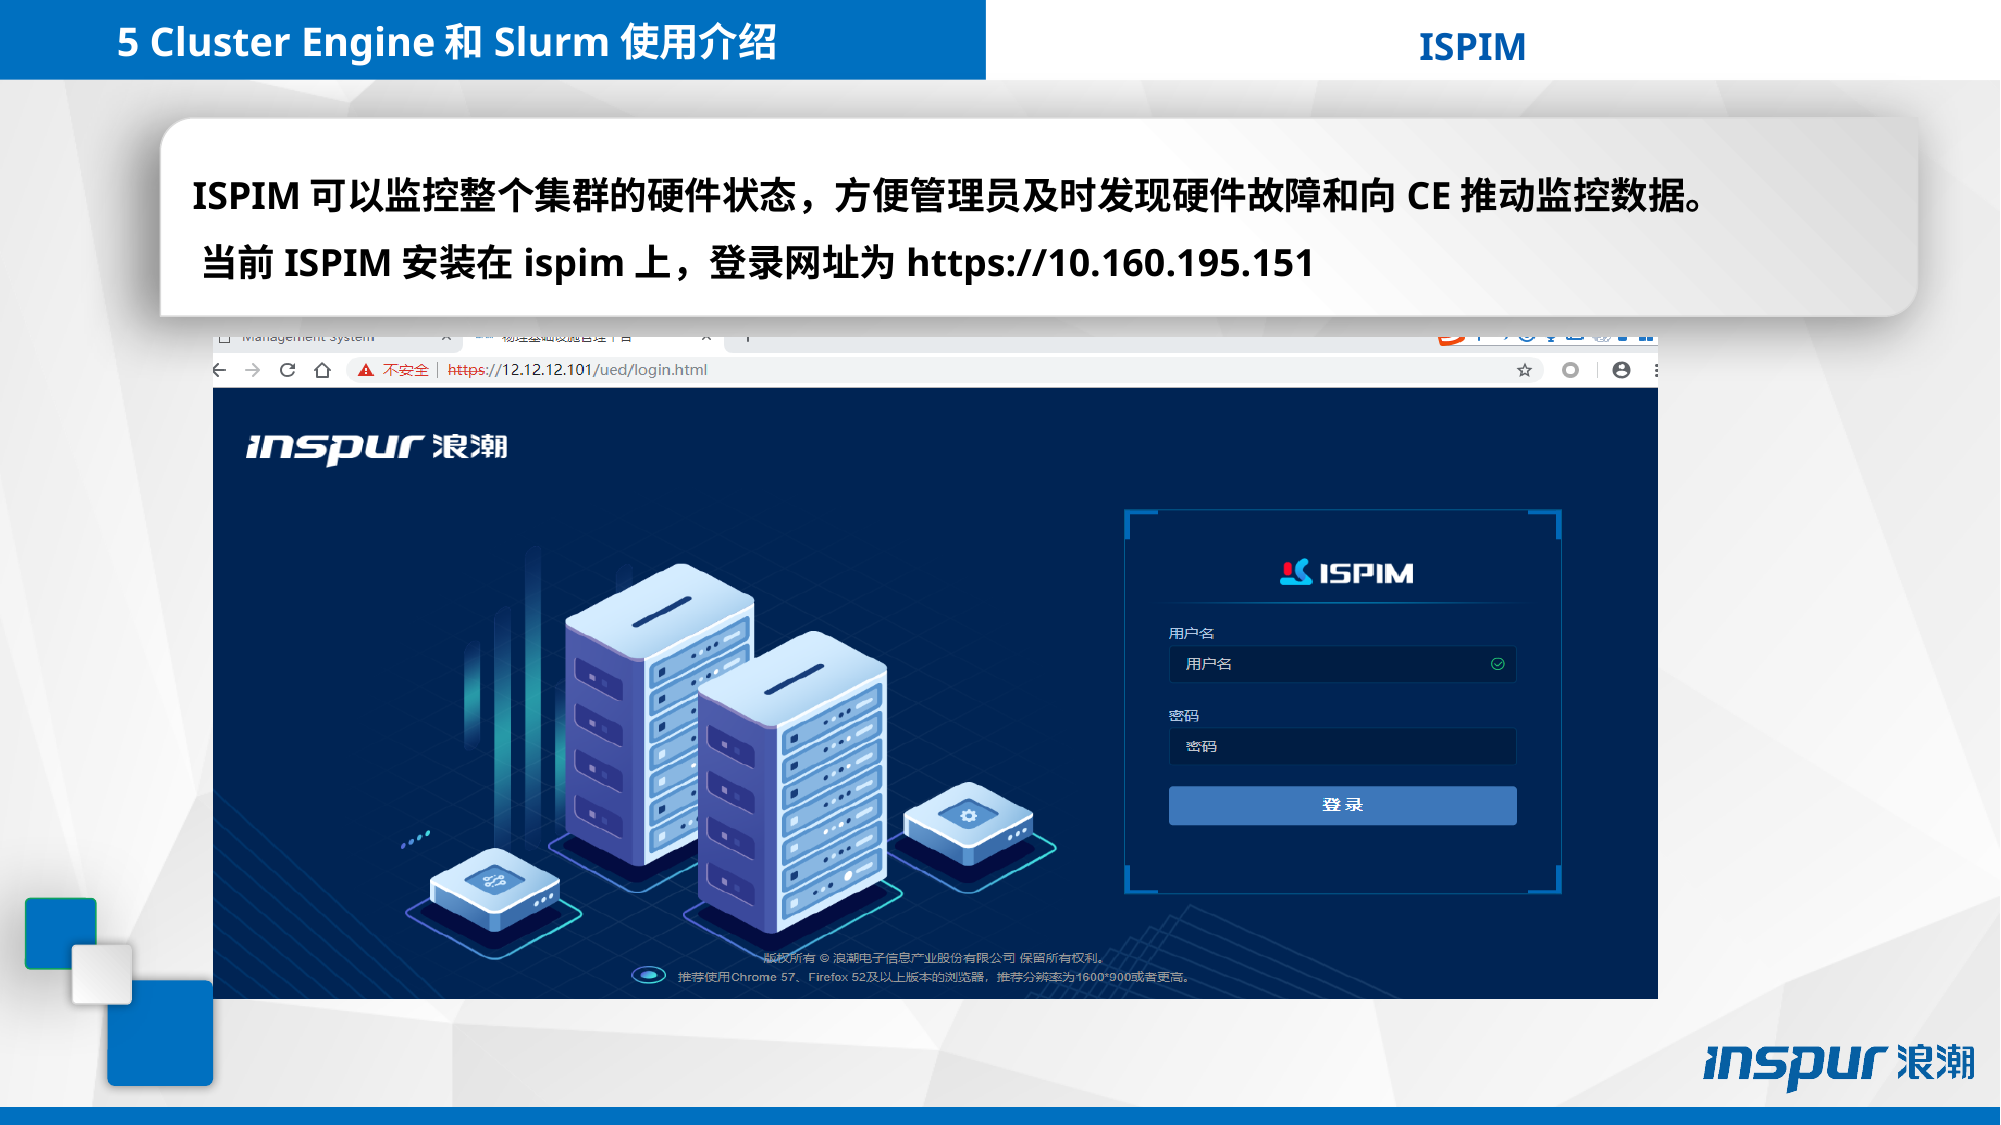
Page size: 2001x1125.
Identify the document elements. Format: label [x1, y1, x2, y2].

picture [212, 336, 1658, 999]
picture [1702, 1043, 1975, 1094]
text_box [0, 0, 2000, 1125]
text_box [25, 898, 214, 1087]
